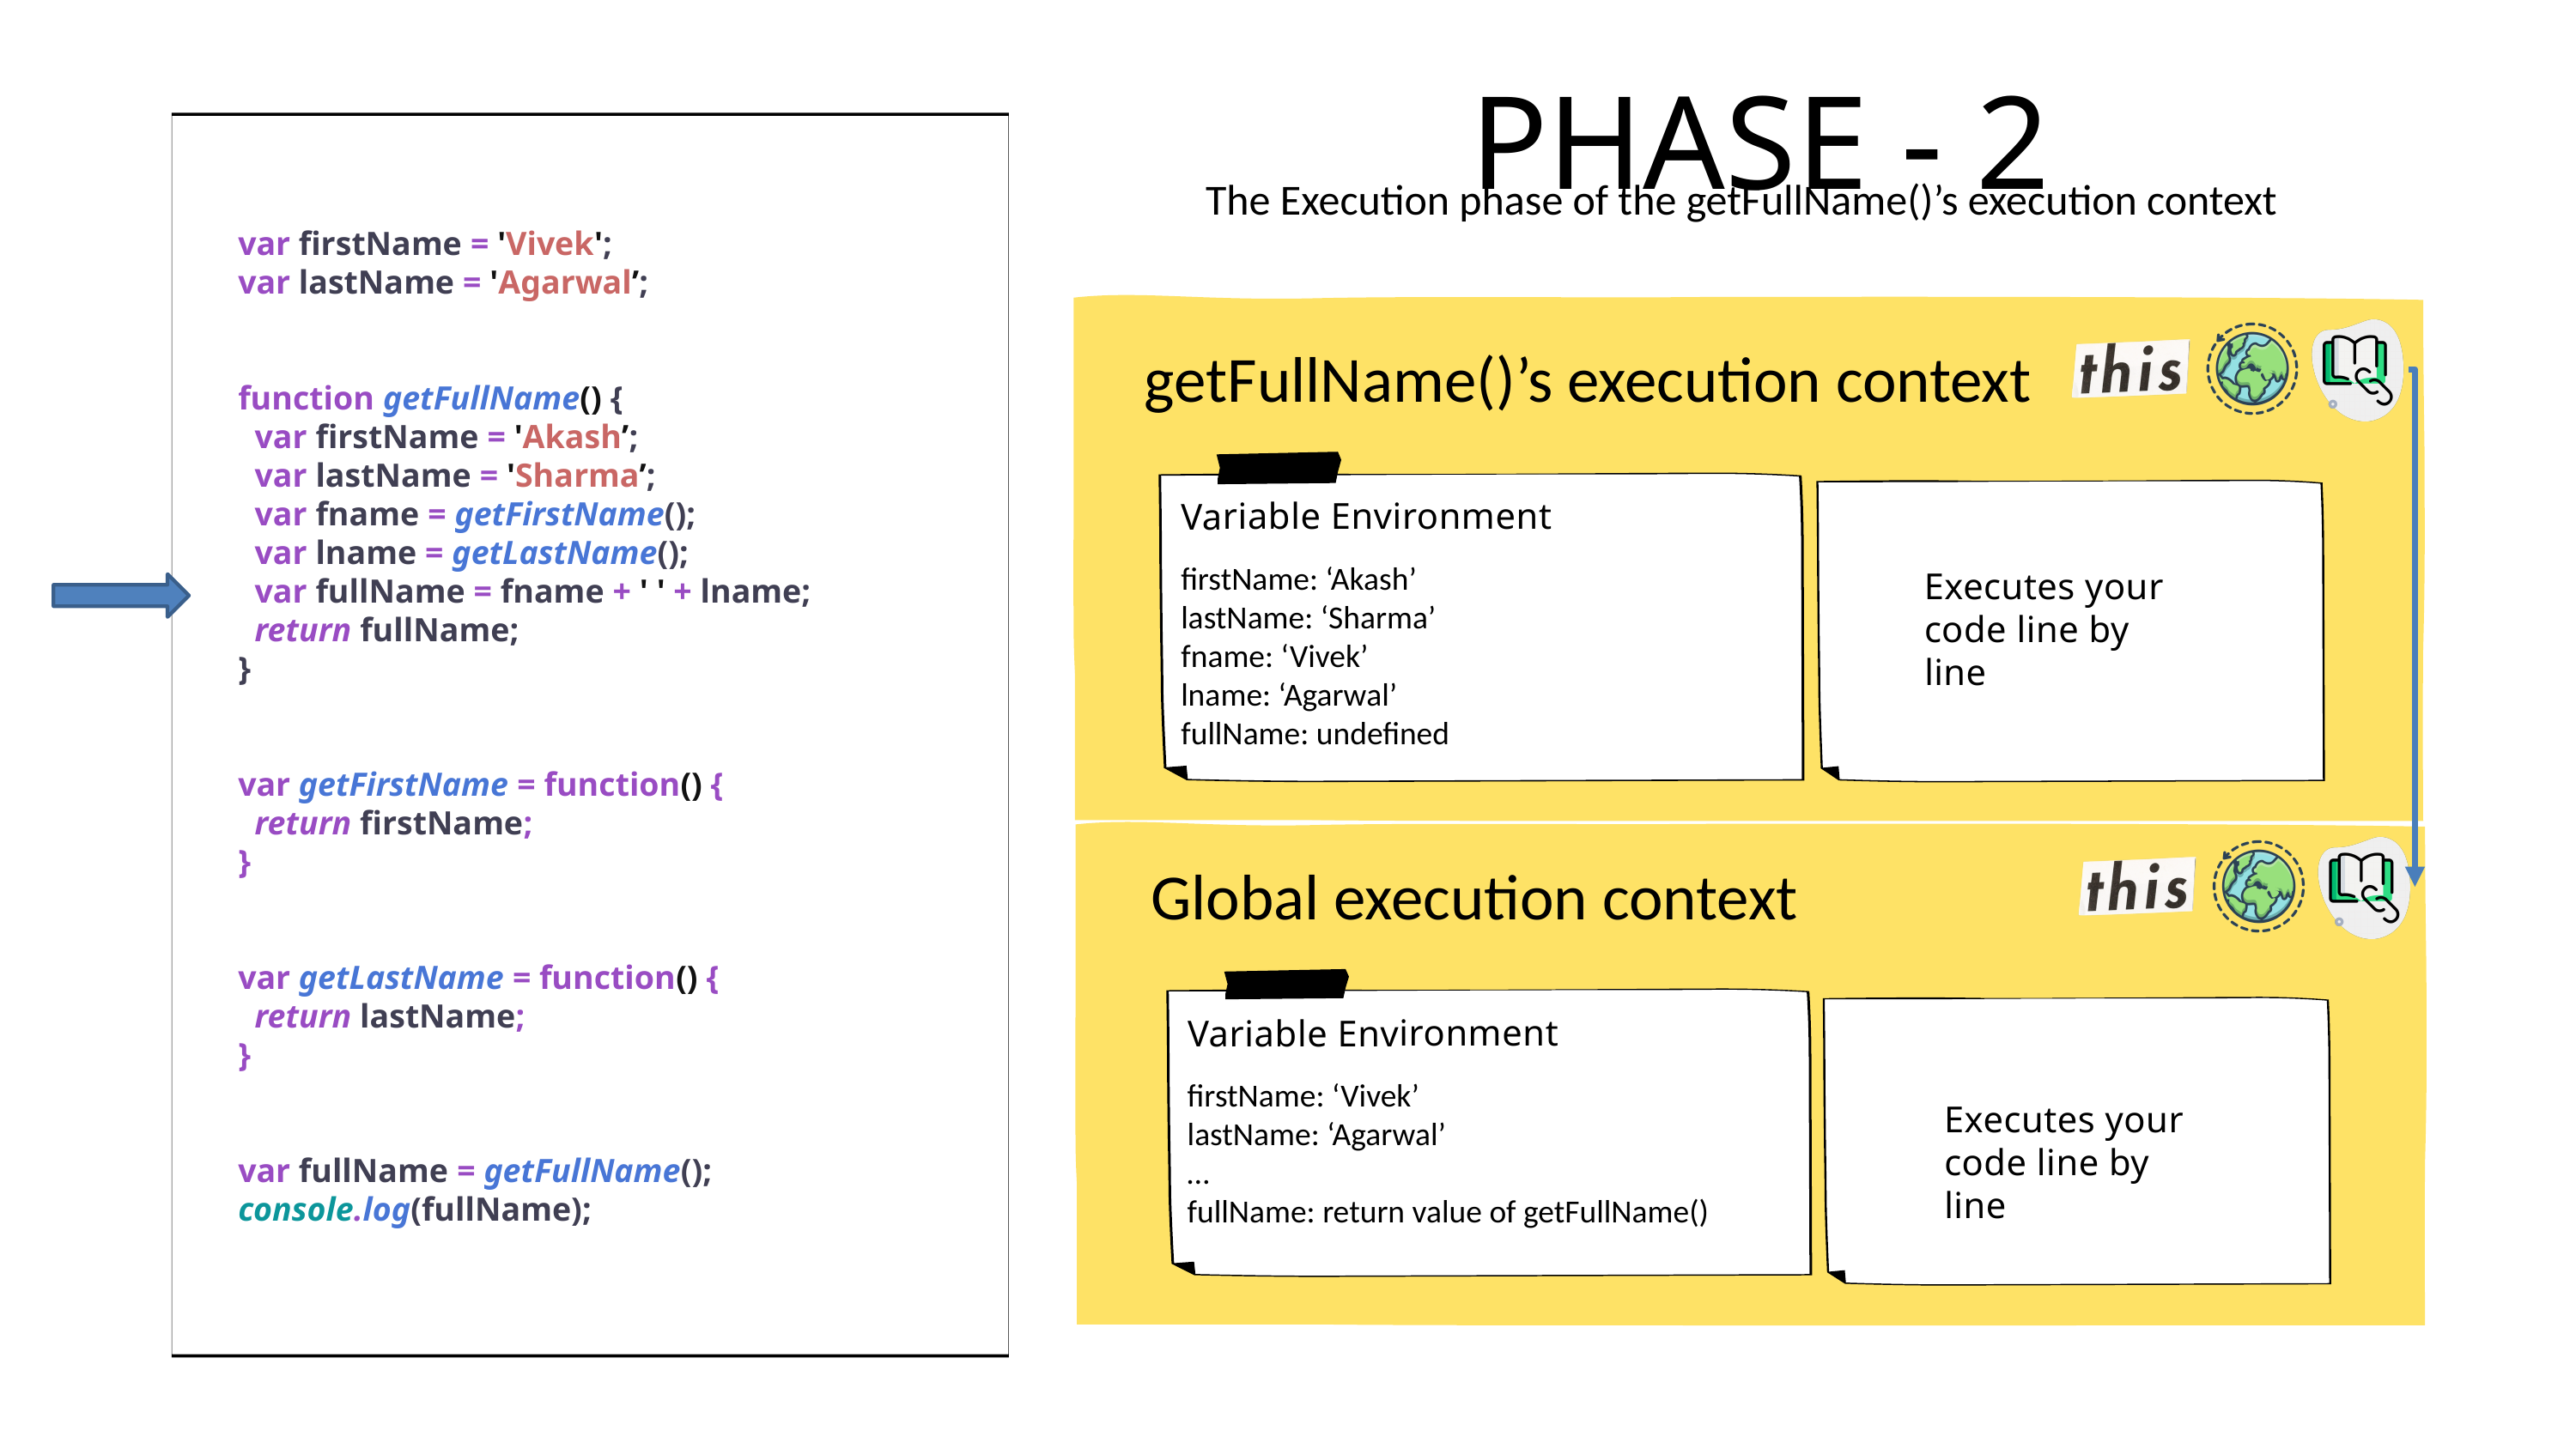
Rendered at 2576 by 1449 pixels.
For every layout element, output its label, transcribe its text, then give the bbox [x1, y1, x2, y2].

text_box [1074, 831, 2427, 1326]
text_box The Execution phase of the getFullName()’s execution context [1132, 165, 2351, 230]
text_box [171, 112, 1010, 1358]
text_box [1816, 478, 2325, 783]
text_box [1823, 996, 2331, 1286]
picture [2306, 316, 2409, 423]
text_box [1072, 294, 2425, 822]
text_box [1166, 968, 1812, 1277]
text_box [52, 573, 167, 619]
text_box PHASE - 2 [1457, 0, 2063, 165]
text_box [1158, 451, 1805, 782]
picture [2076, 852, 2197, 920]
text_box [2408, 369, 2415, 888]
picture [2200, 839, 2311, 934]
picture [2312, 833, 2415, 941]
picture [2070, 335, 2190, 403]
picture [2193, 321, 2305, 417]
